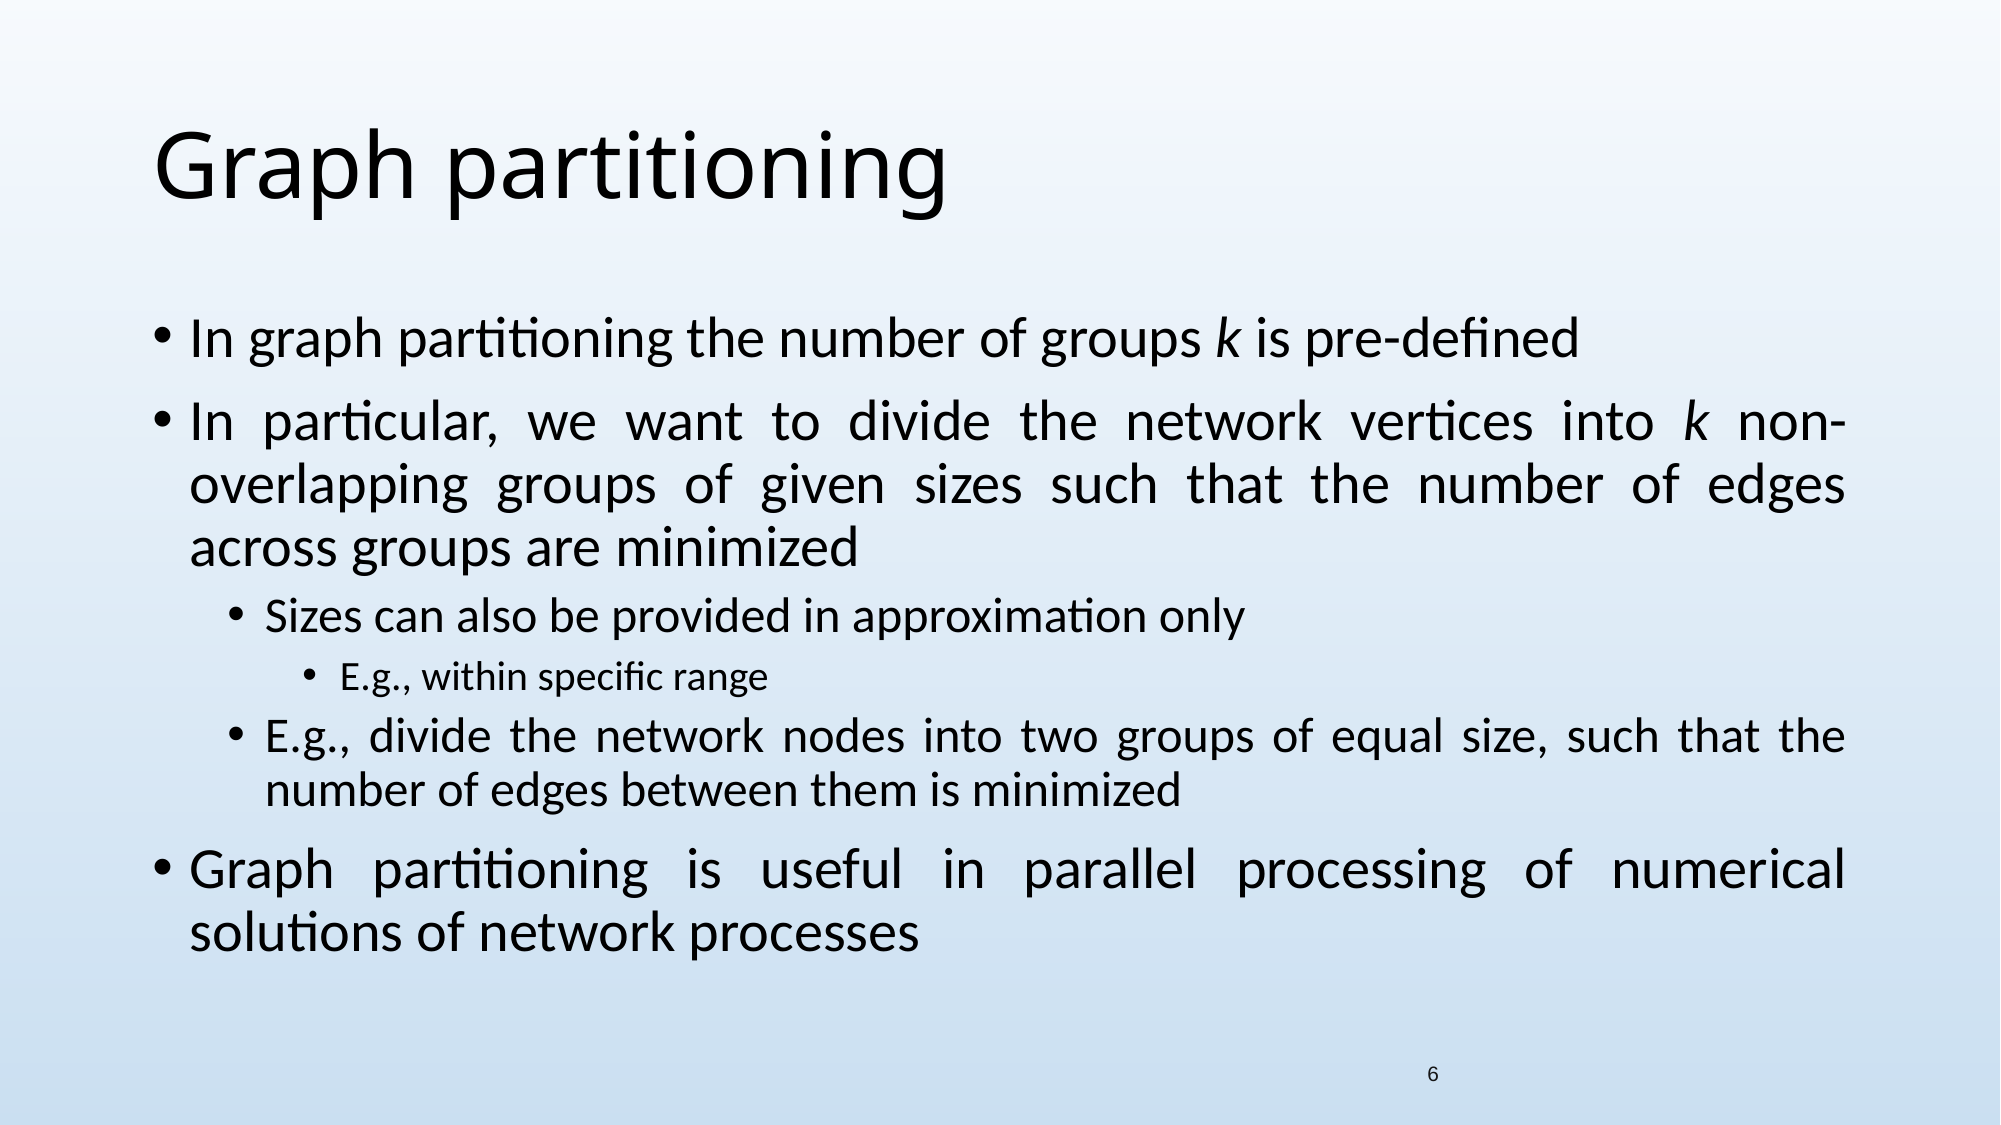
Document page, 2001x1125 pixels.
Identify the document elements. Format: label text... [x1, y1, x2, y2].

list In graph partitioning the number of groups k is pre-defined In particular, we want to divide the network vertices into k non-overlapping groups of given sizes such that the number of edges across groups are minimized Sizes can also be provided in approximation only E.g., within specific range E.g., divide the network nodes into two groups of equal size, such that the number of edges between them is minimized Graph partitioning is useful in parallel processing of numerical solutions of network processes [137, 299, 1863, 1014]
slide_number 6 [1412, 1042, 1863, 1103]
title Graph partitioning [137, 59, 1863, 278]
